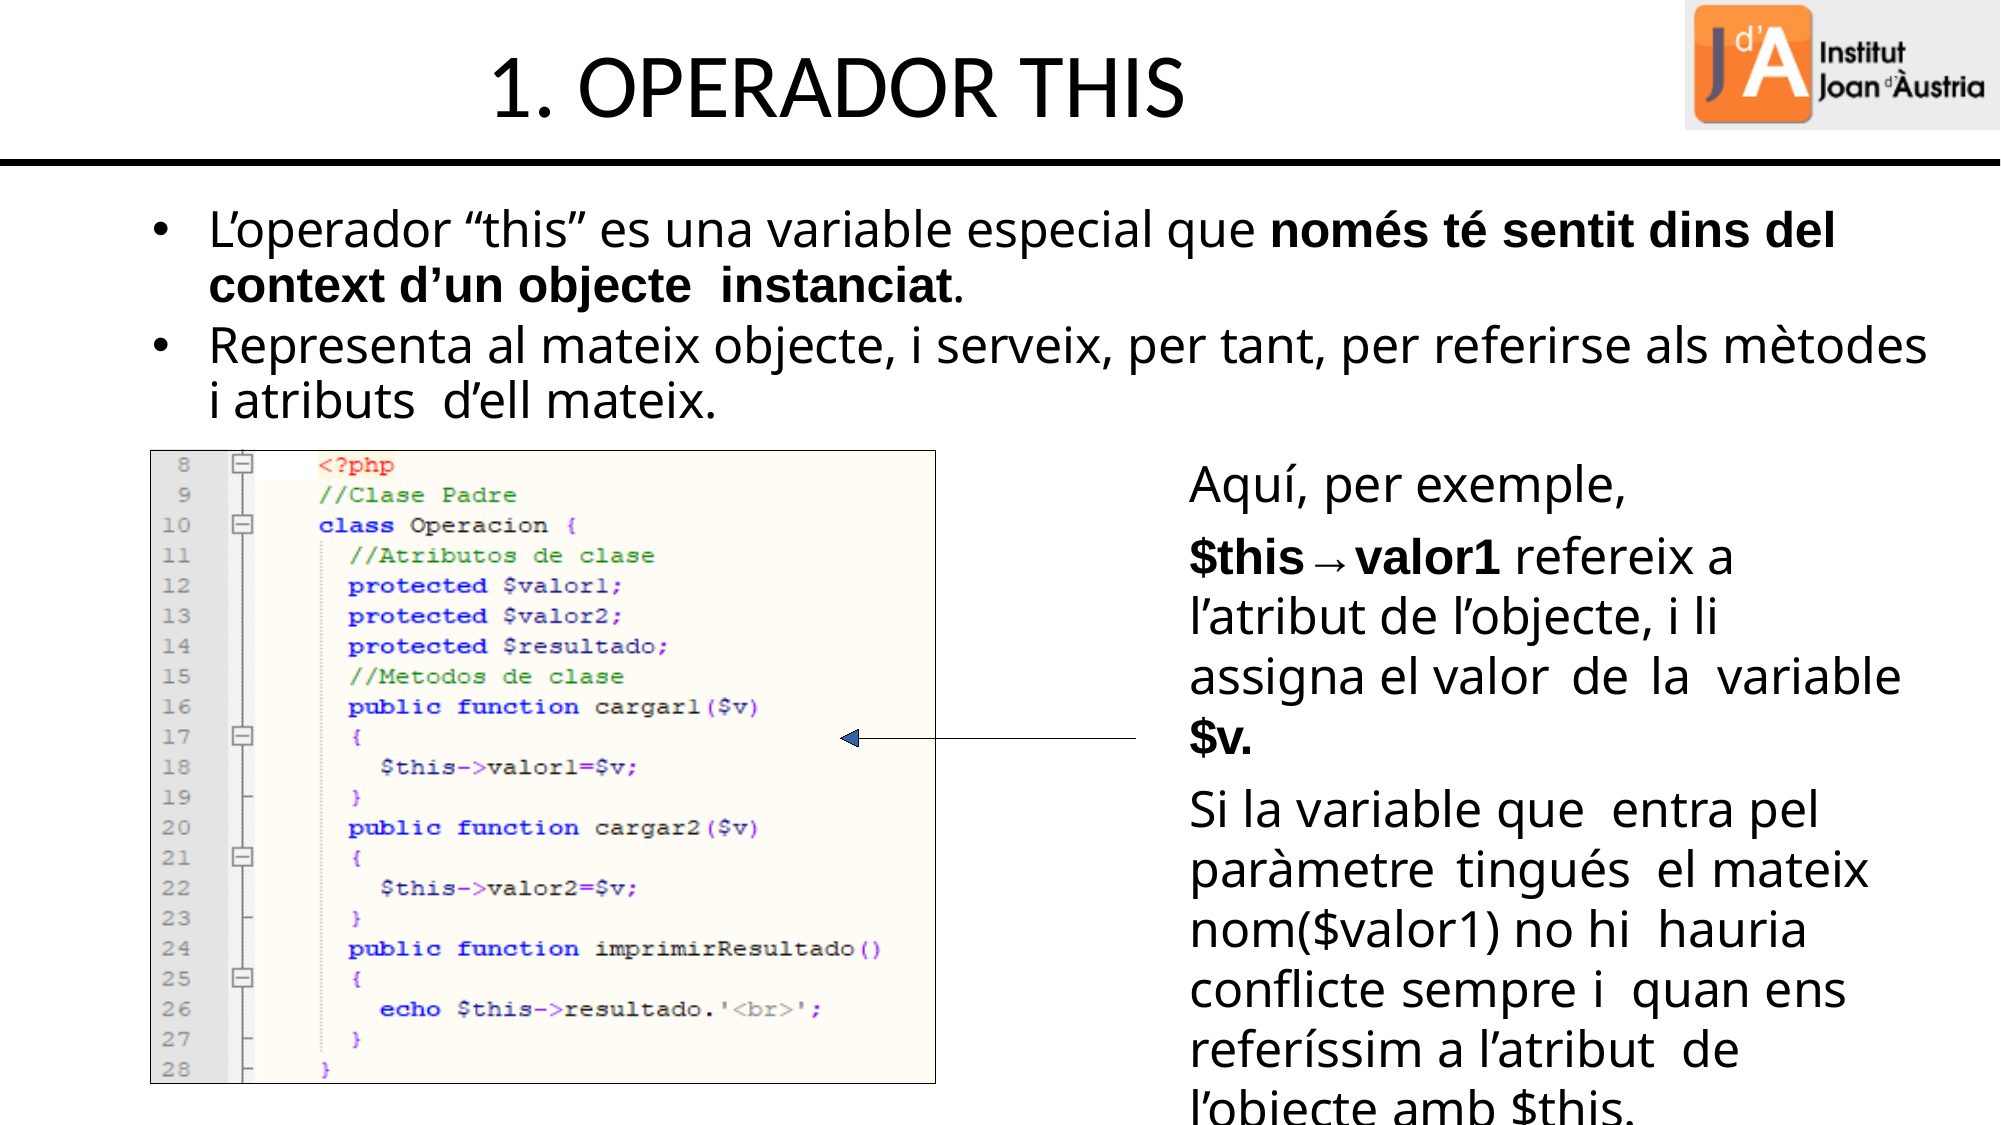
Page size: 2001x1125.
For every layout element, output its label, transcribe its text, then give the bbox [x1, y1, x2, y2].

text_box L’operador “this” es una variable especial que només té sentit dins del context d’un objecte instanciat. Representa al mateix objecte, i serveix, per tant, per referirse als mètodes i atributs d’ell mateix. [149, 198, 1938, 430]
picture [149, 449, 937, 1084]
text_box Aquí, per exemple, $this→valor1 refereix a l’atribut de l’objecte, i li assigna el valor de la variable $v. Si la variable que entra pel paràmetre tingués el mateix nom($valor1) no hi hauria conflicte sempre i quan ens referíssim a l’atribut de l’objecte amb $this. [1187, 450, 1913, 1125]
text_box 1. OPERADOR THIS [0, 0, 1675, 146]
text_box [840, 729, 1136, 748]
picture [1685, 0, 2000, 130]
